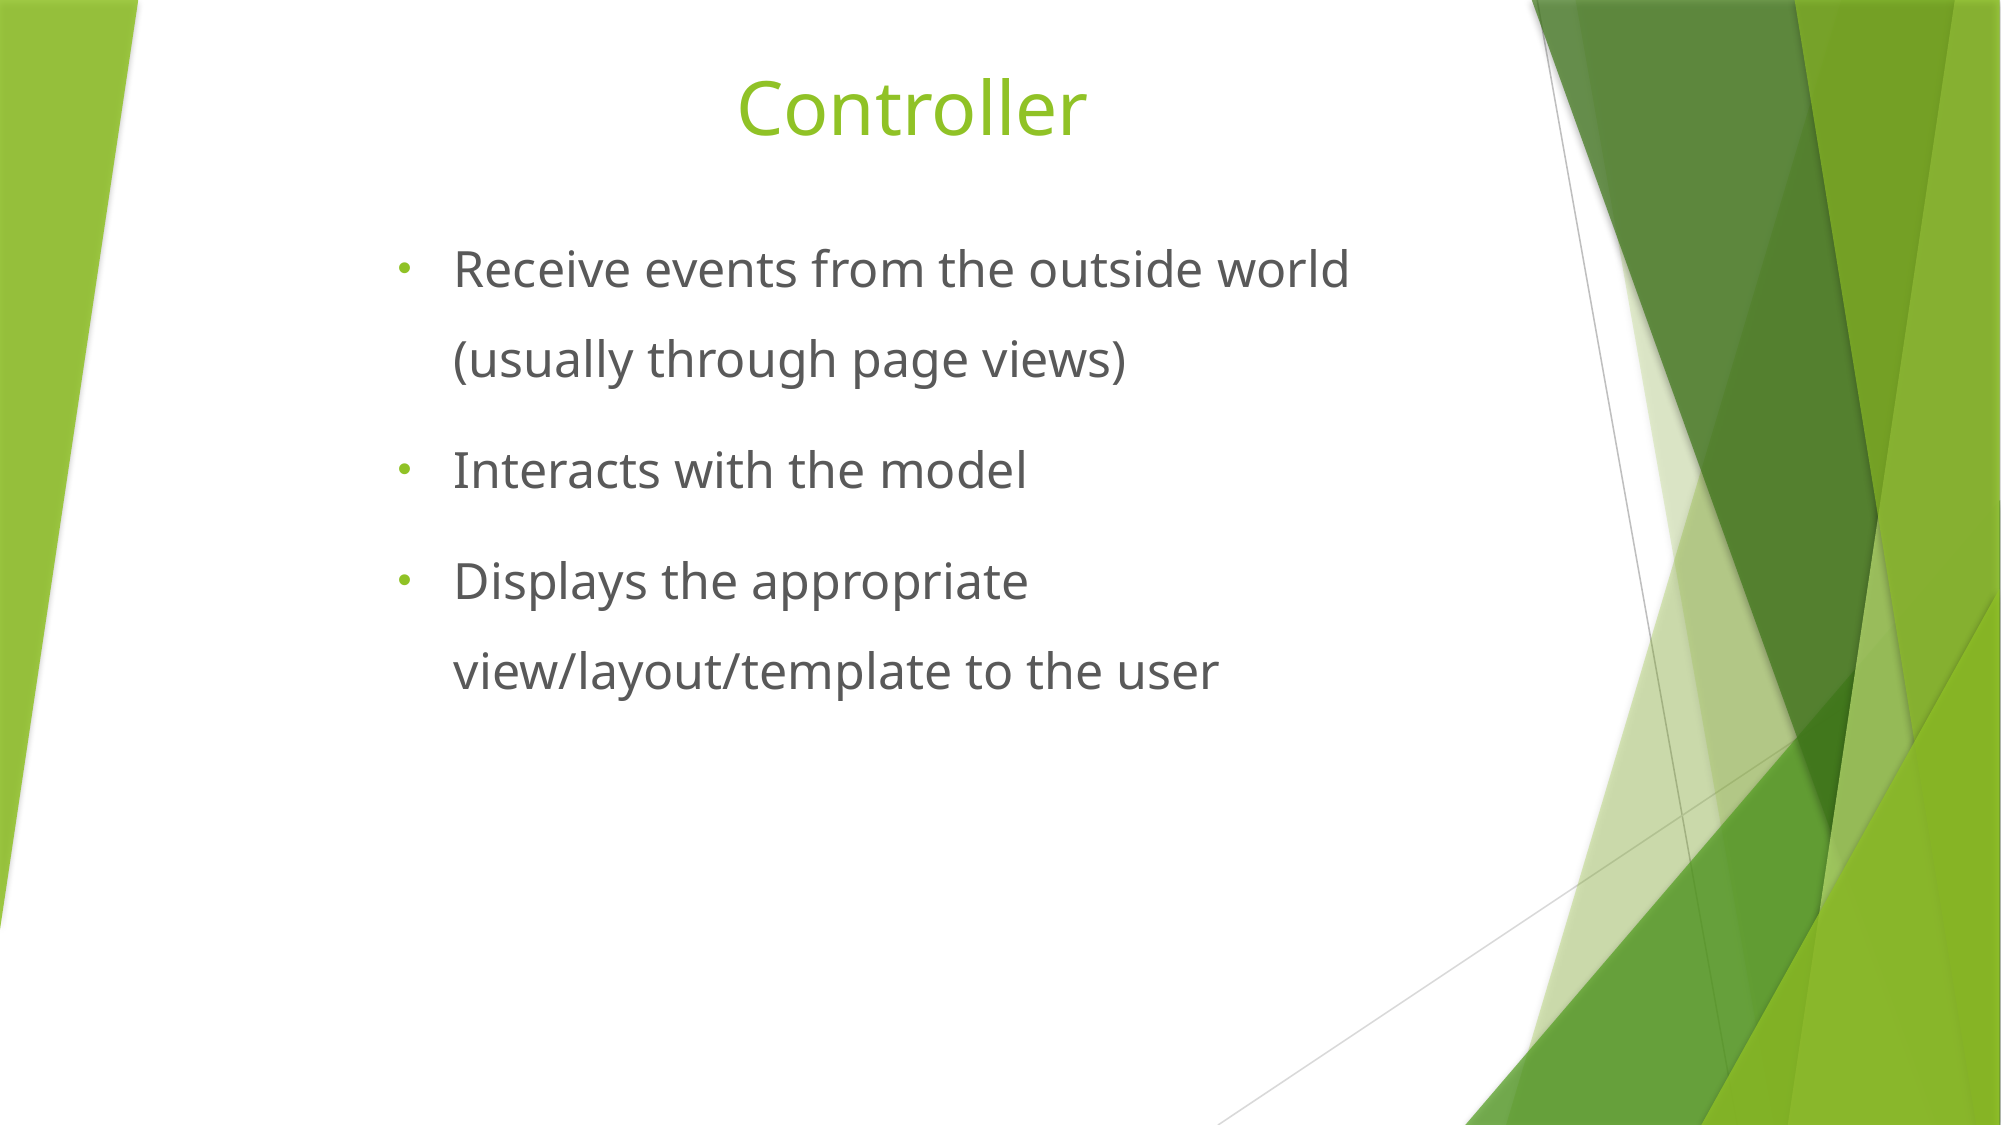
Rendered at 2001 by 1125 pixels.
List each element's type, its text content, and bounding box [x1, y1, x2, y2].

subtitle Receive events from the outside world (usually through page views) Interacts with the model Displays the appropriate view/layout/template to the user [382, 200, 1443, 1013]
title Controller [324, 0, 1500, 158]
